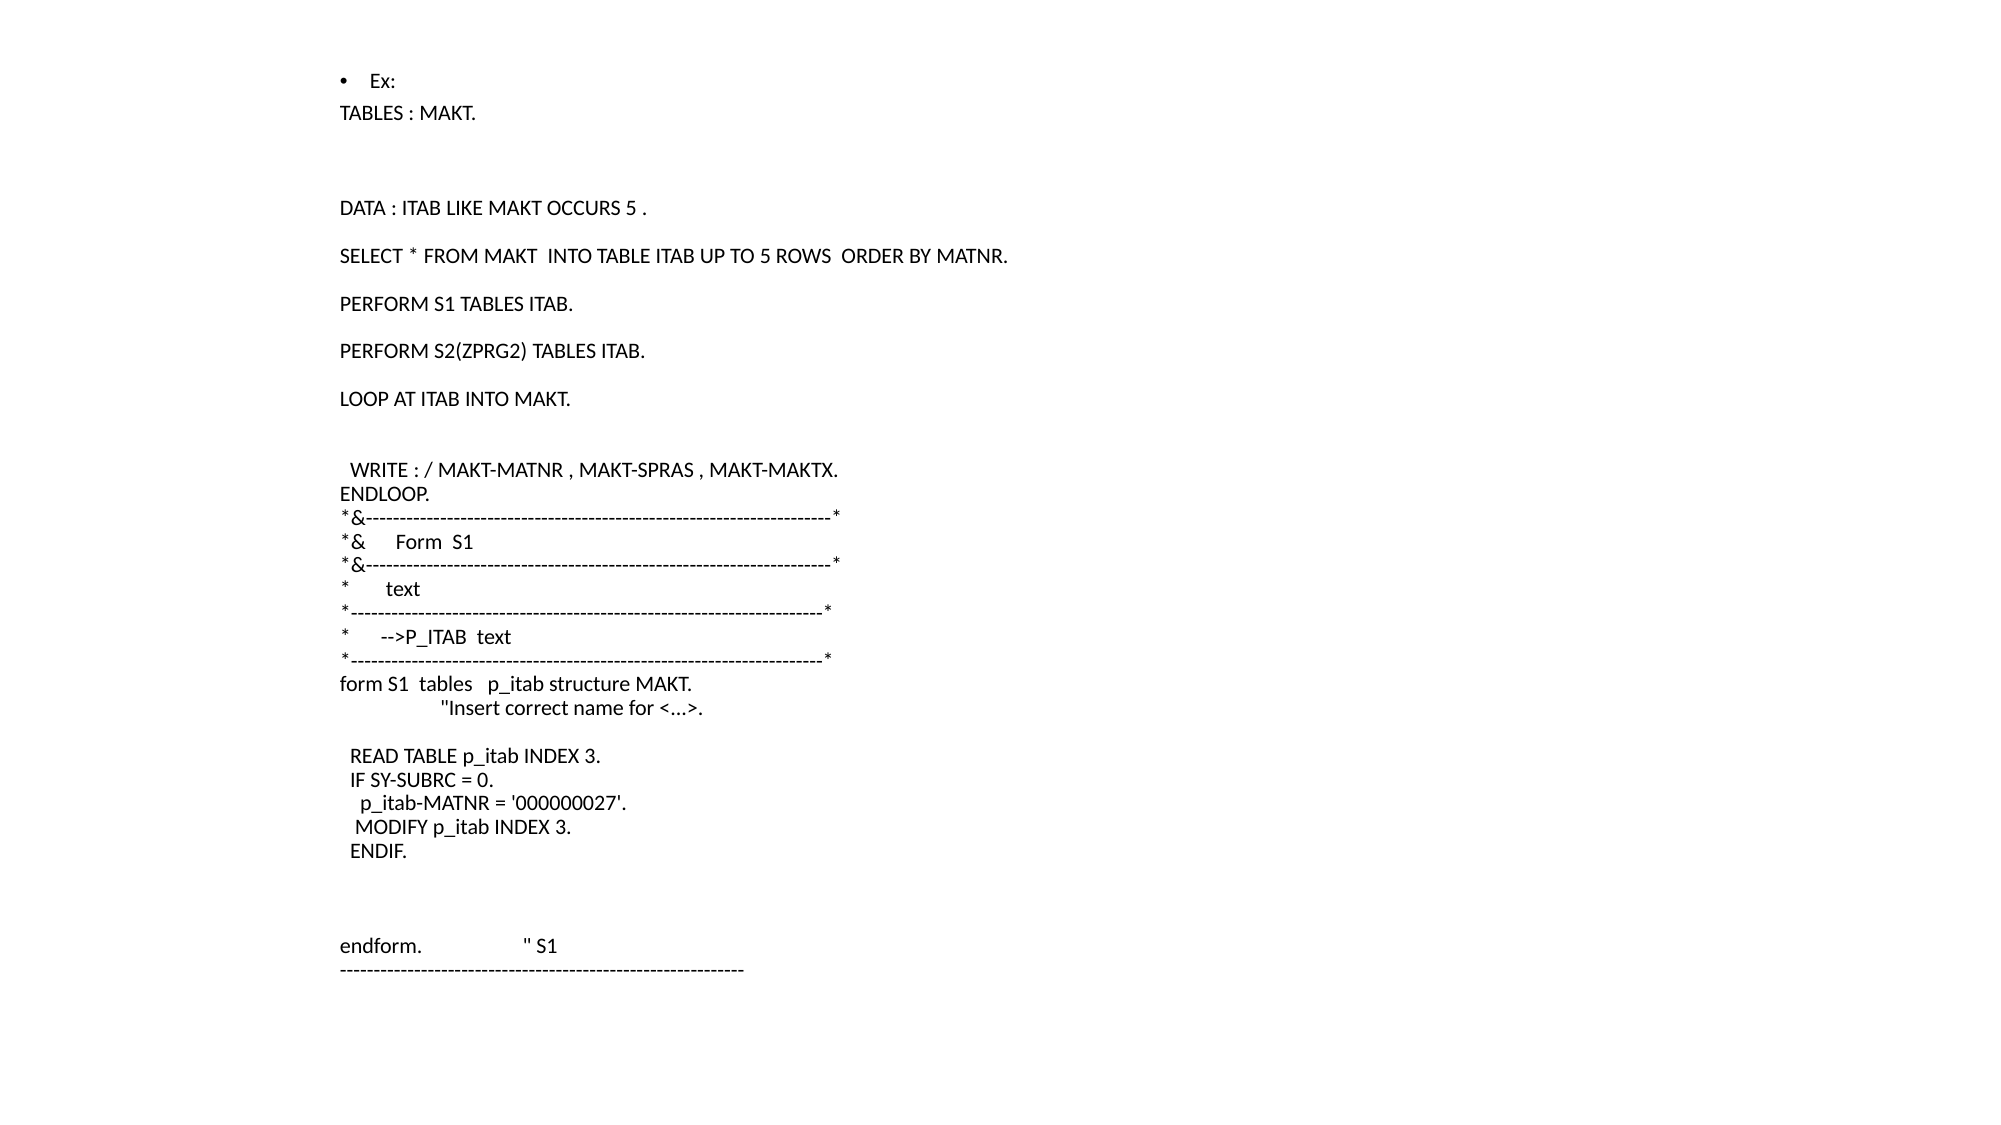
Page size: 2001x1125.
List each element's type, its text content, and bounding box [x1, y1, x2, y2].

list Ex: TABLES : MAKT. DATA : ITAB LIKE MAKT OCCURS 5 . SELECT * FROM MAKT INTO TABLE ITAB UP TO 5 ROWS ORDER BY MATNR. PERFORM S1 TABLES ITAB. PERFORM S2(ZPRG2) TABLES ITAB. LOOP AT ITAB INTO MAKT. WRITE : / MAKT-MATNR , MAKT-SPRAS , MAKT-MAKTX. ENDLOOP. *&---------------------------------------------------------------------* *& Form S1 *&---------------------------------------------------------------------* * text *----------------------------------------------------------------------* * -->P_ITAB text *----------------------------------------------------------------------* form S1 tables p_itab structure MAKT. "Insert correct name for <...>. READ TABLE p_itab INDEX 3. IF SY-SUBRC = 0. p_itab-MATNR = '000000027'. MODIFY p_itab INDEX 3. ENDIF. endform. " S1 ------------------------------------------------------------ [324, 62, 1675, 1005]
